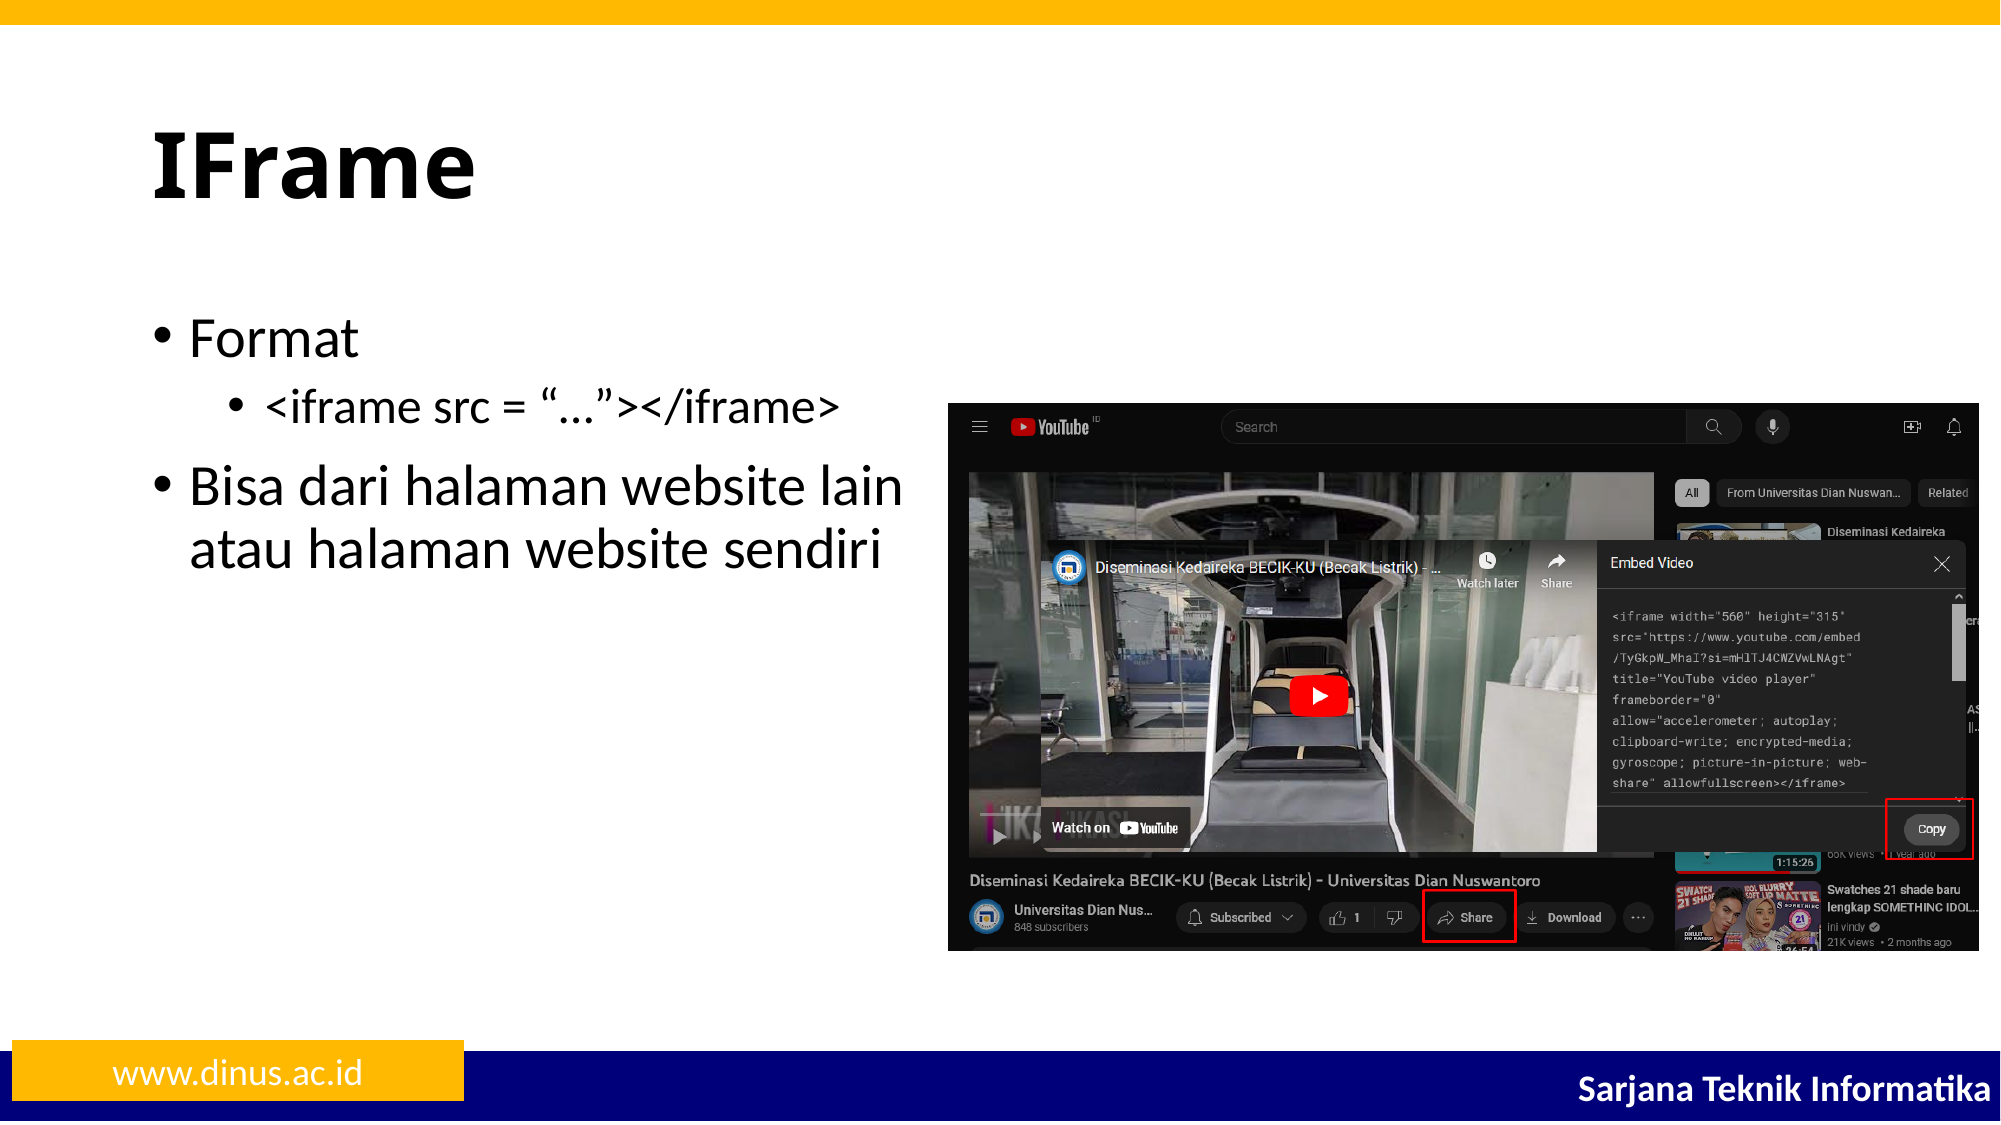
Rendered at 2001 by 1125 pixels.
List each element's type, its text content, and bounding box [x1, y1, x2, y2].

title IFrame [137, 59, 1863, 278]
list Format <iframe src = “…”></iframe> Bisa dari halaman website lain atau halaman website sendiri [137, 299, 927, 1014]
picture [948, 403, 1979, 951]
